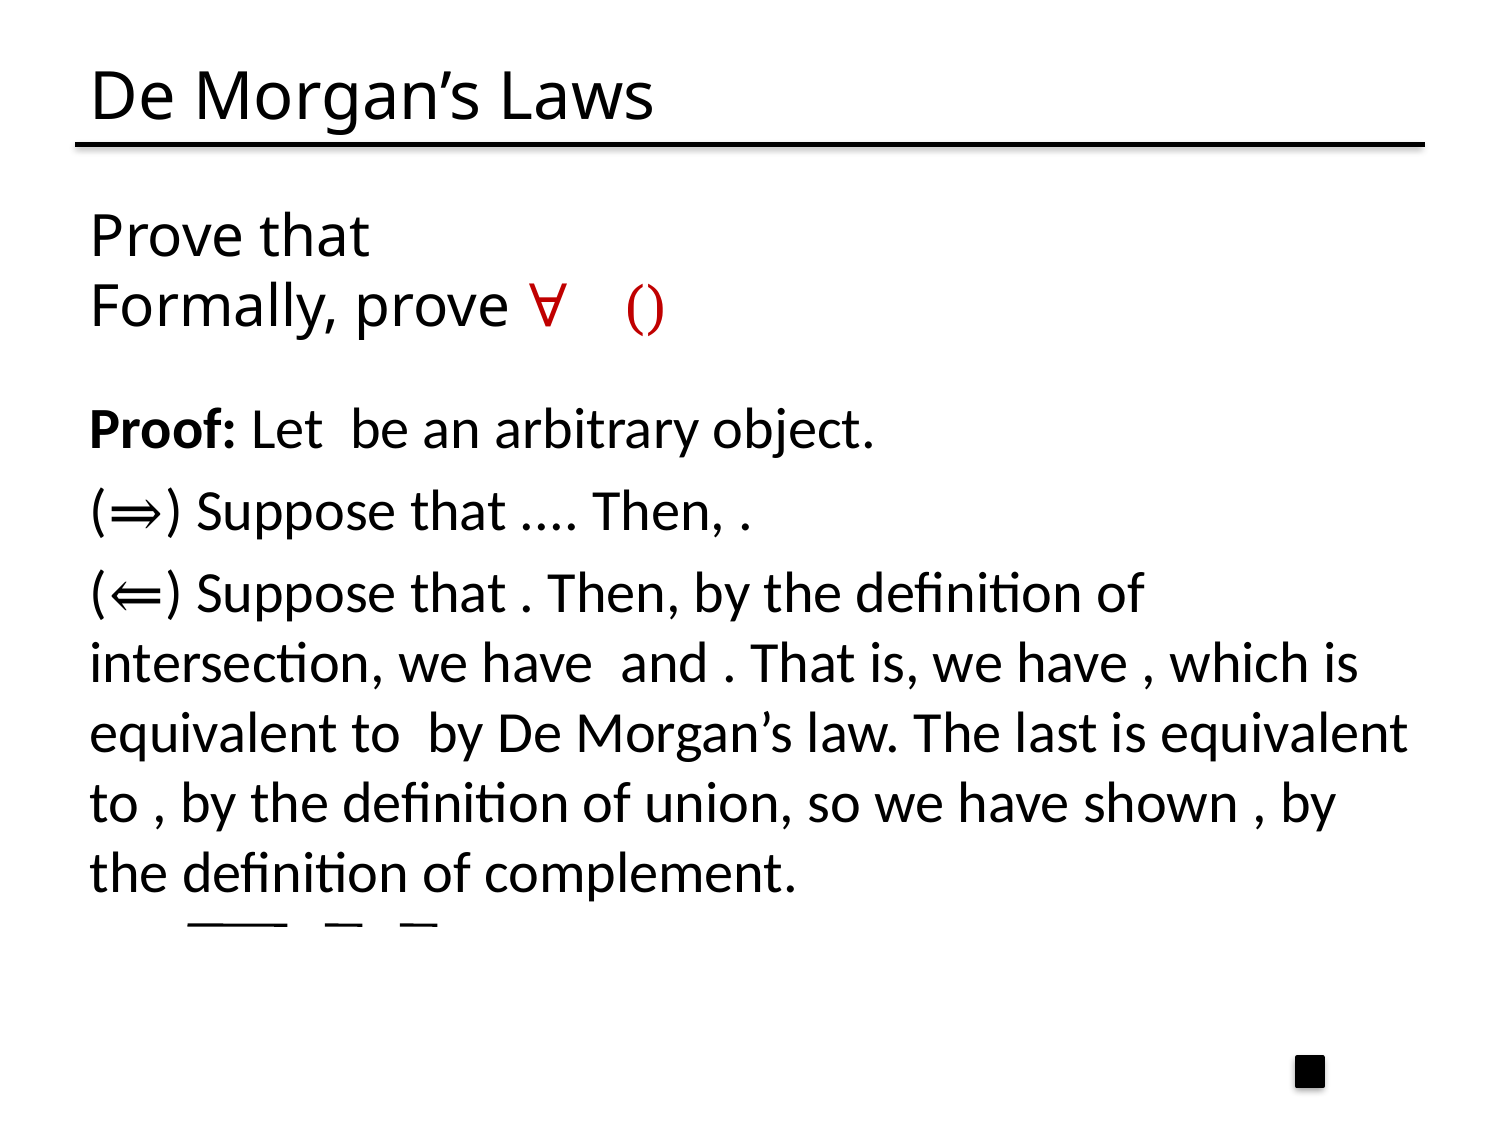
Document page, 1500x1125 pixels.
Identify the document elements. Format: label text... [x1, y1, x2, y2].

text_box [1295, 1055, 1325, 1088]
title De Morgan’s Laws [75, 45, 1425, 145]
